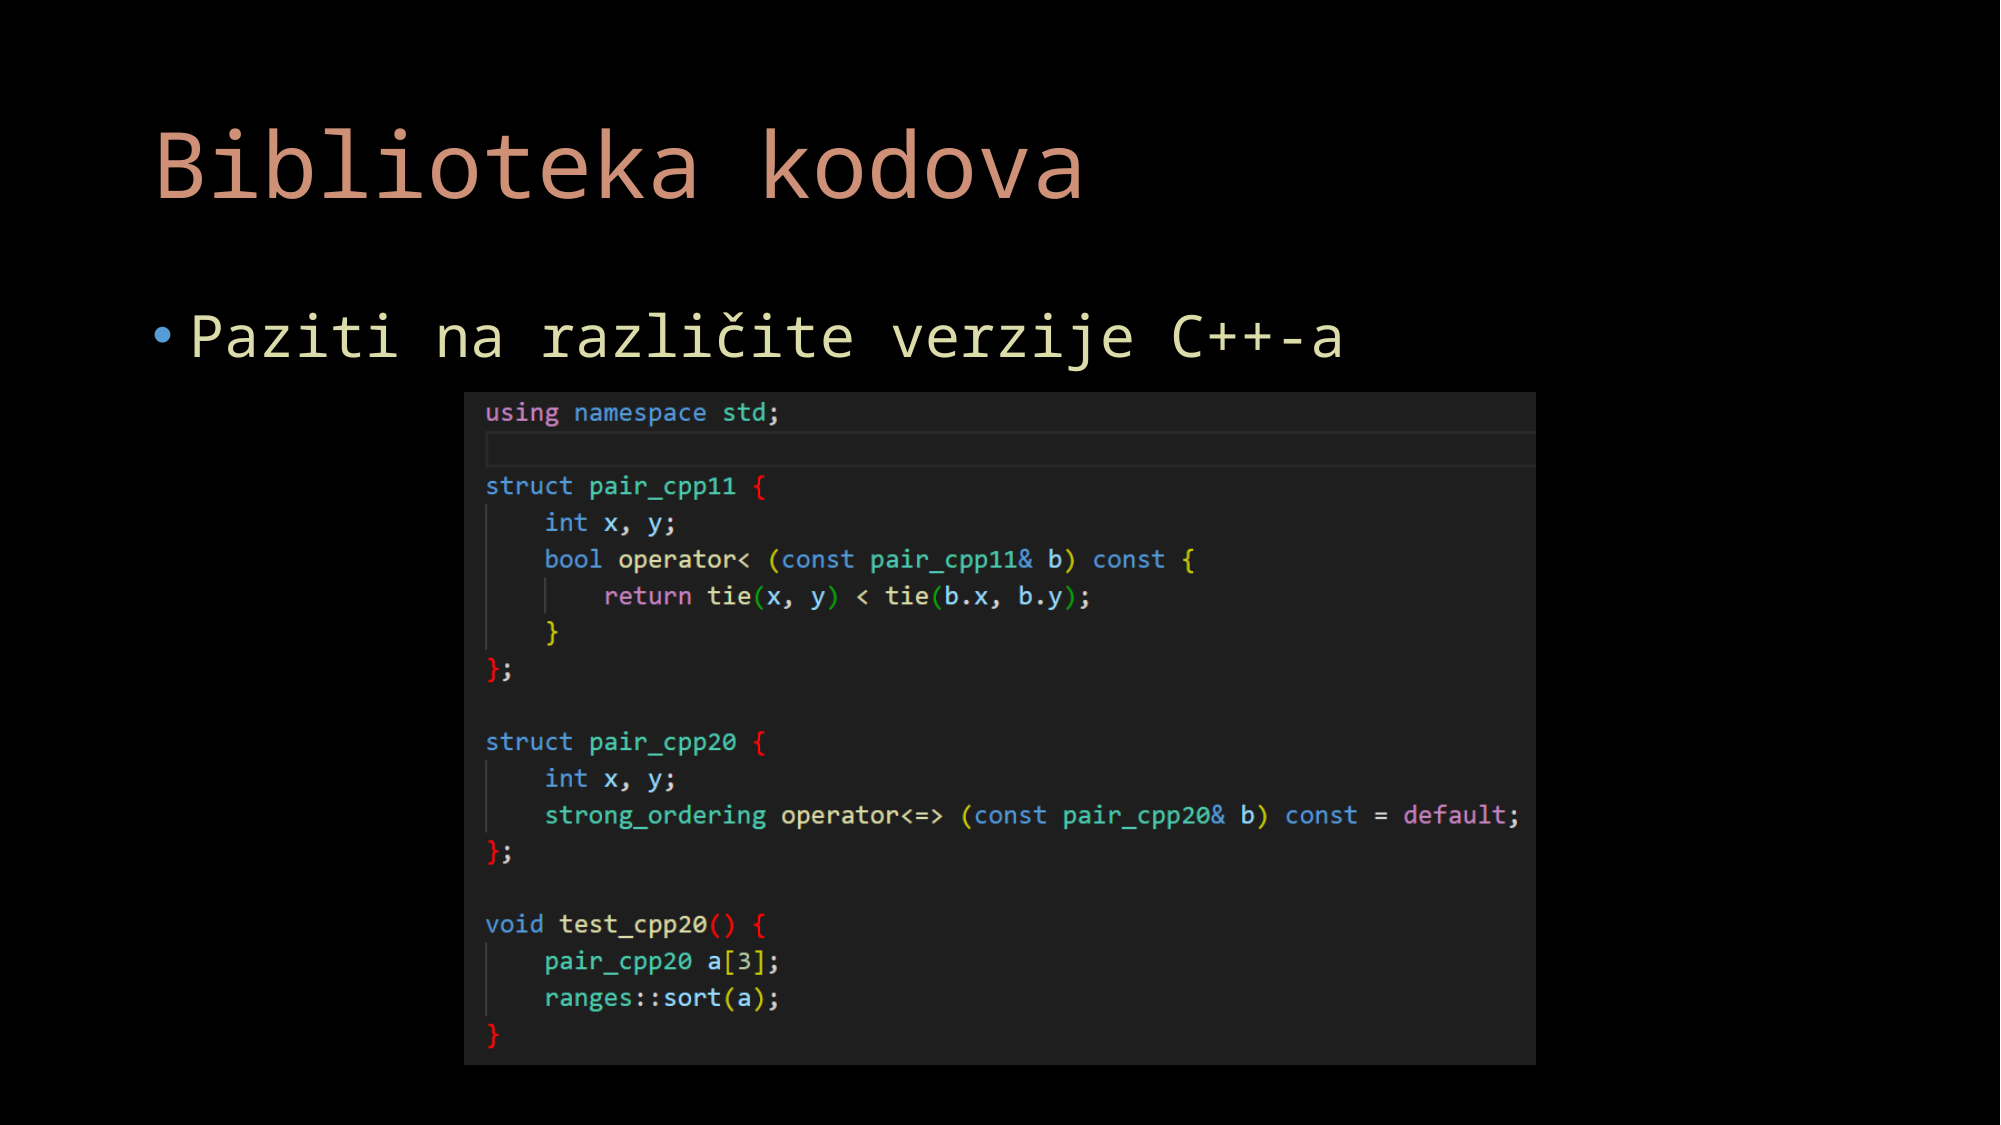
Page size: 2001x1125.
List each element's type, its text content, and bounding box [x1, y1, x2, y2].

picture [464, 392, 1536, 1065]
title Biblioteka kodova [137, 59, 1863, 278]
list Paziti na različite verzije C++-a [137, 299, 1863, 1014]
